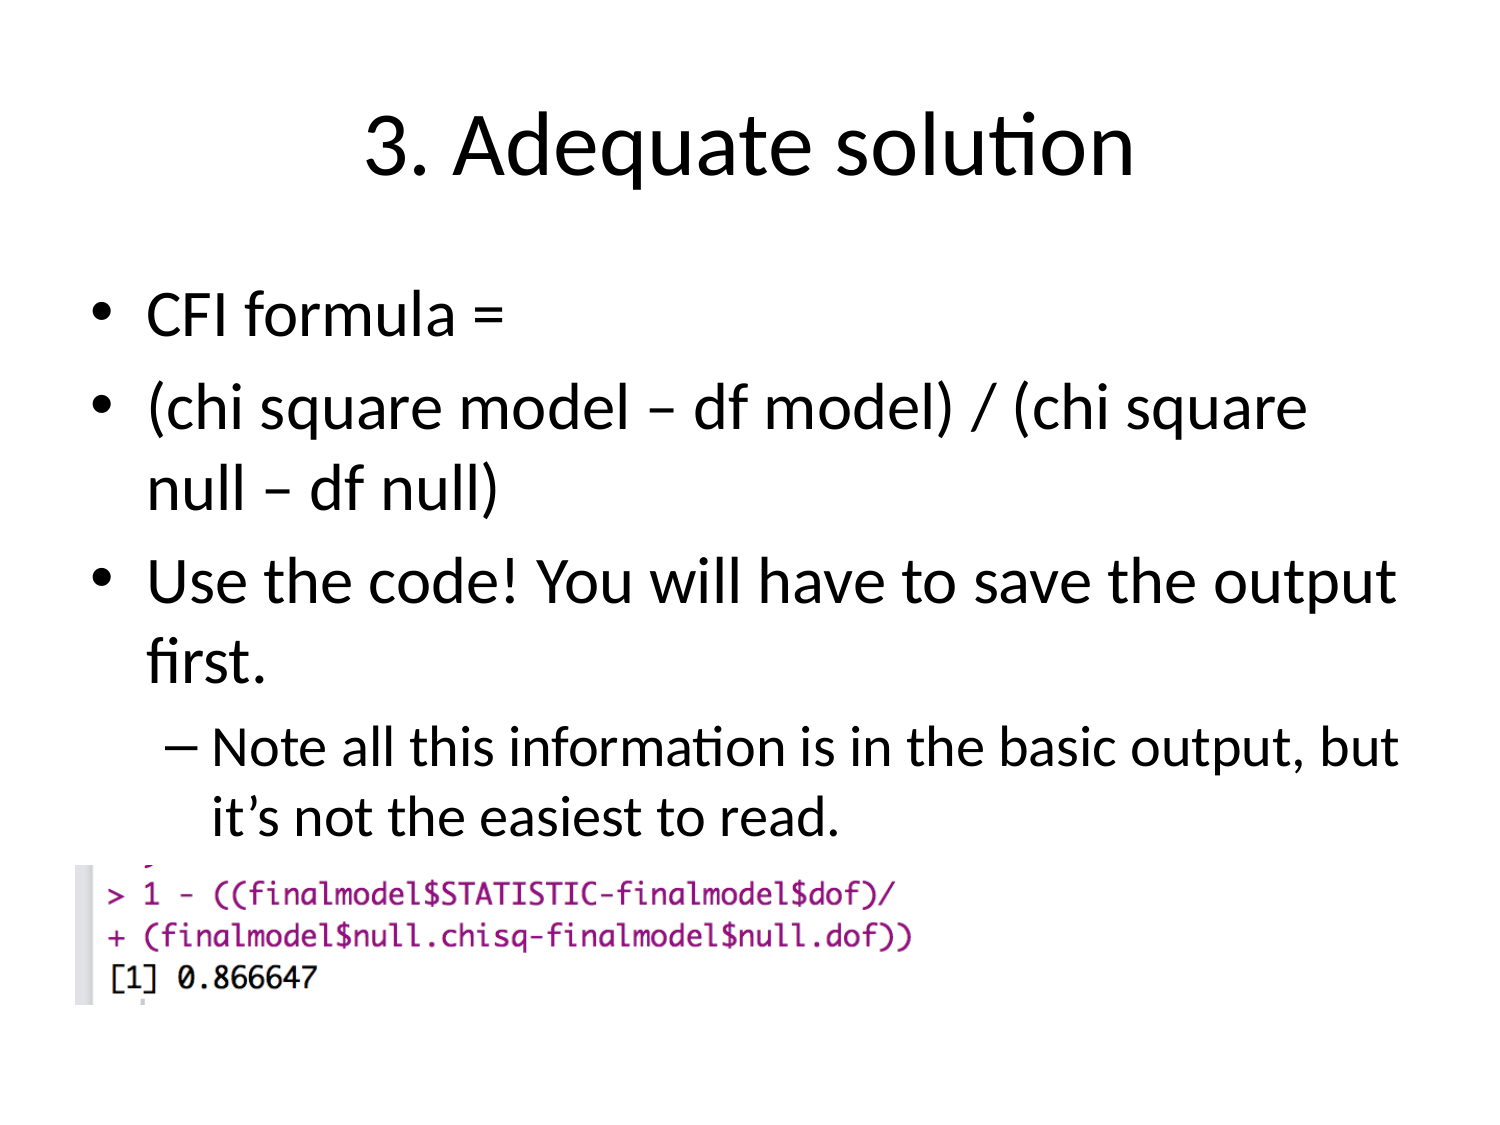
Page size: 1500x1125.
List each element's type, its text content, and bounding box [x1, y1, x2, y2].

picture [74, 865, 942, 1006]
title 3. Adequate solution [75, 45, 1425, 233]
list CFI formula = (chi square model – df model) / (chi square null – df null) Use the code! You will have to save the output first. Note all this information is in the basic output, but it’s not the easiest to read. [75, 262, 1425, 1005]
